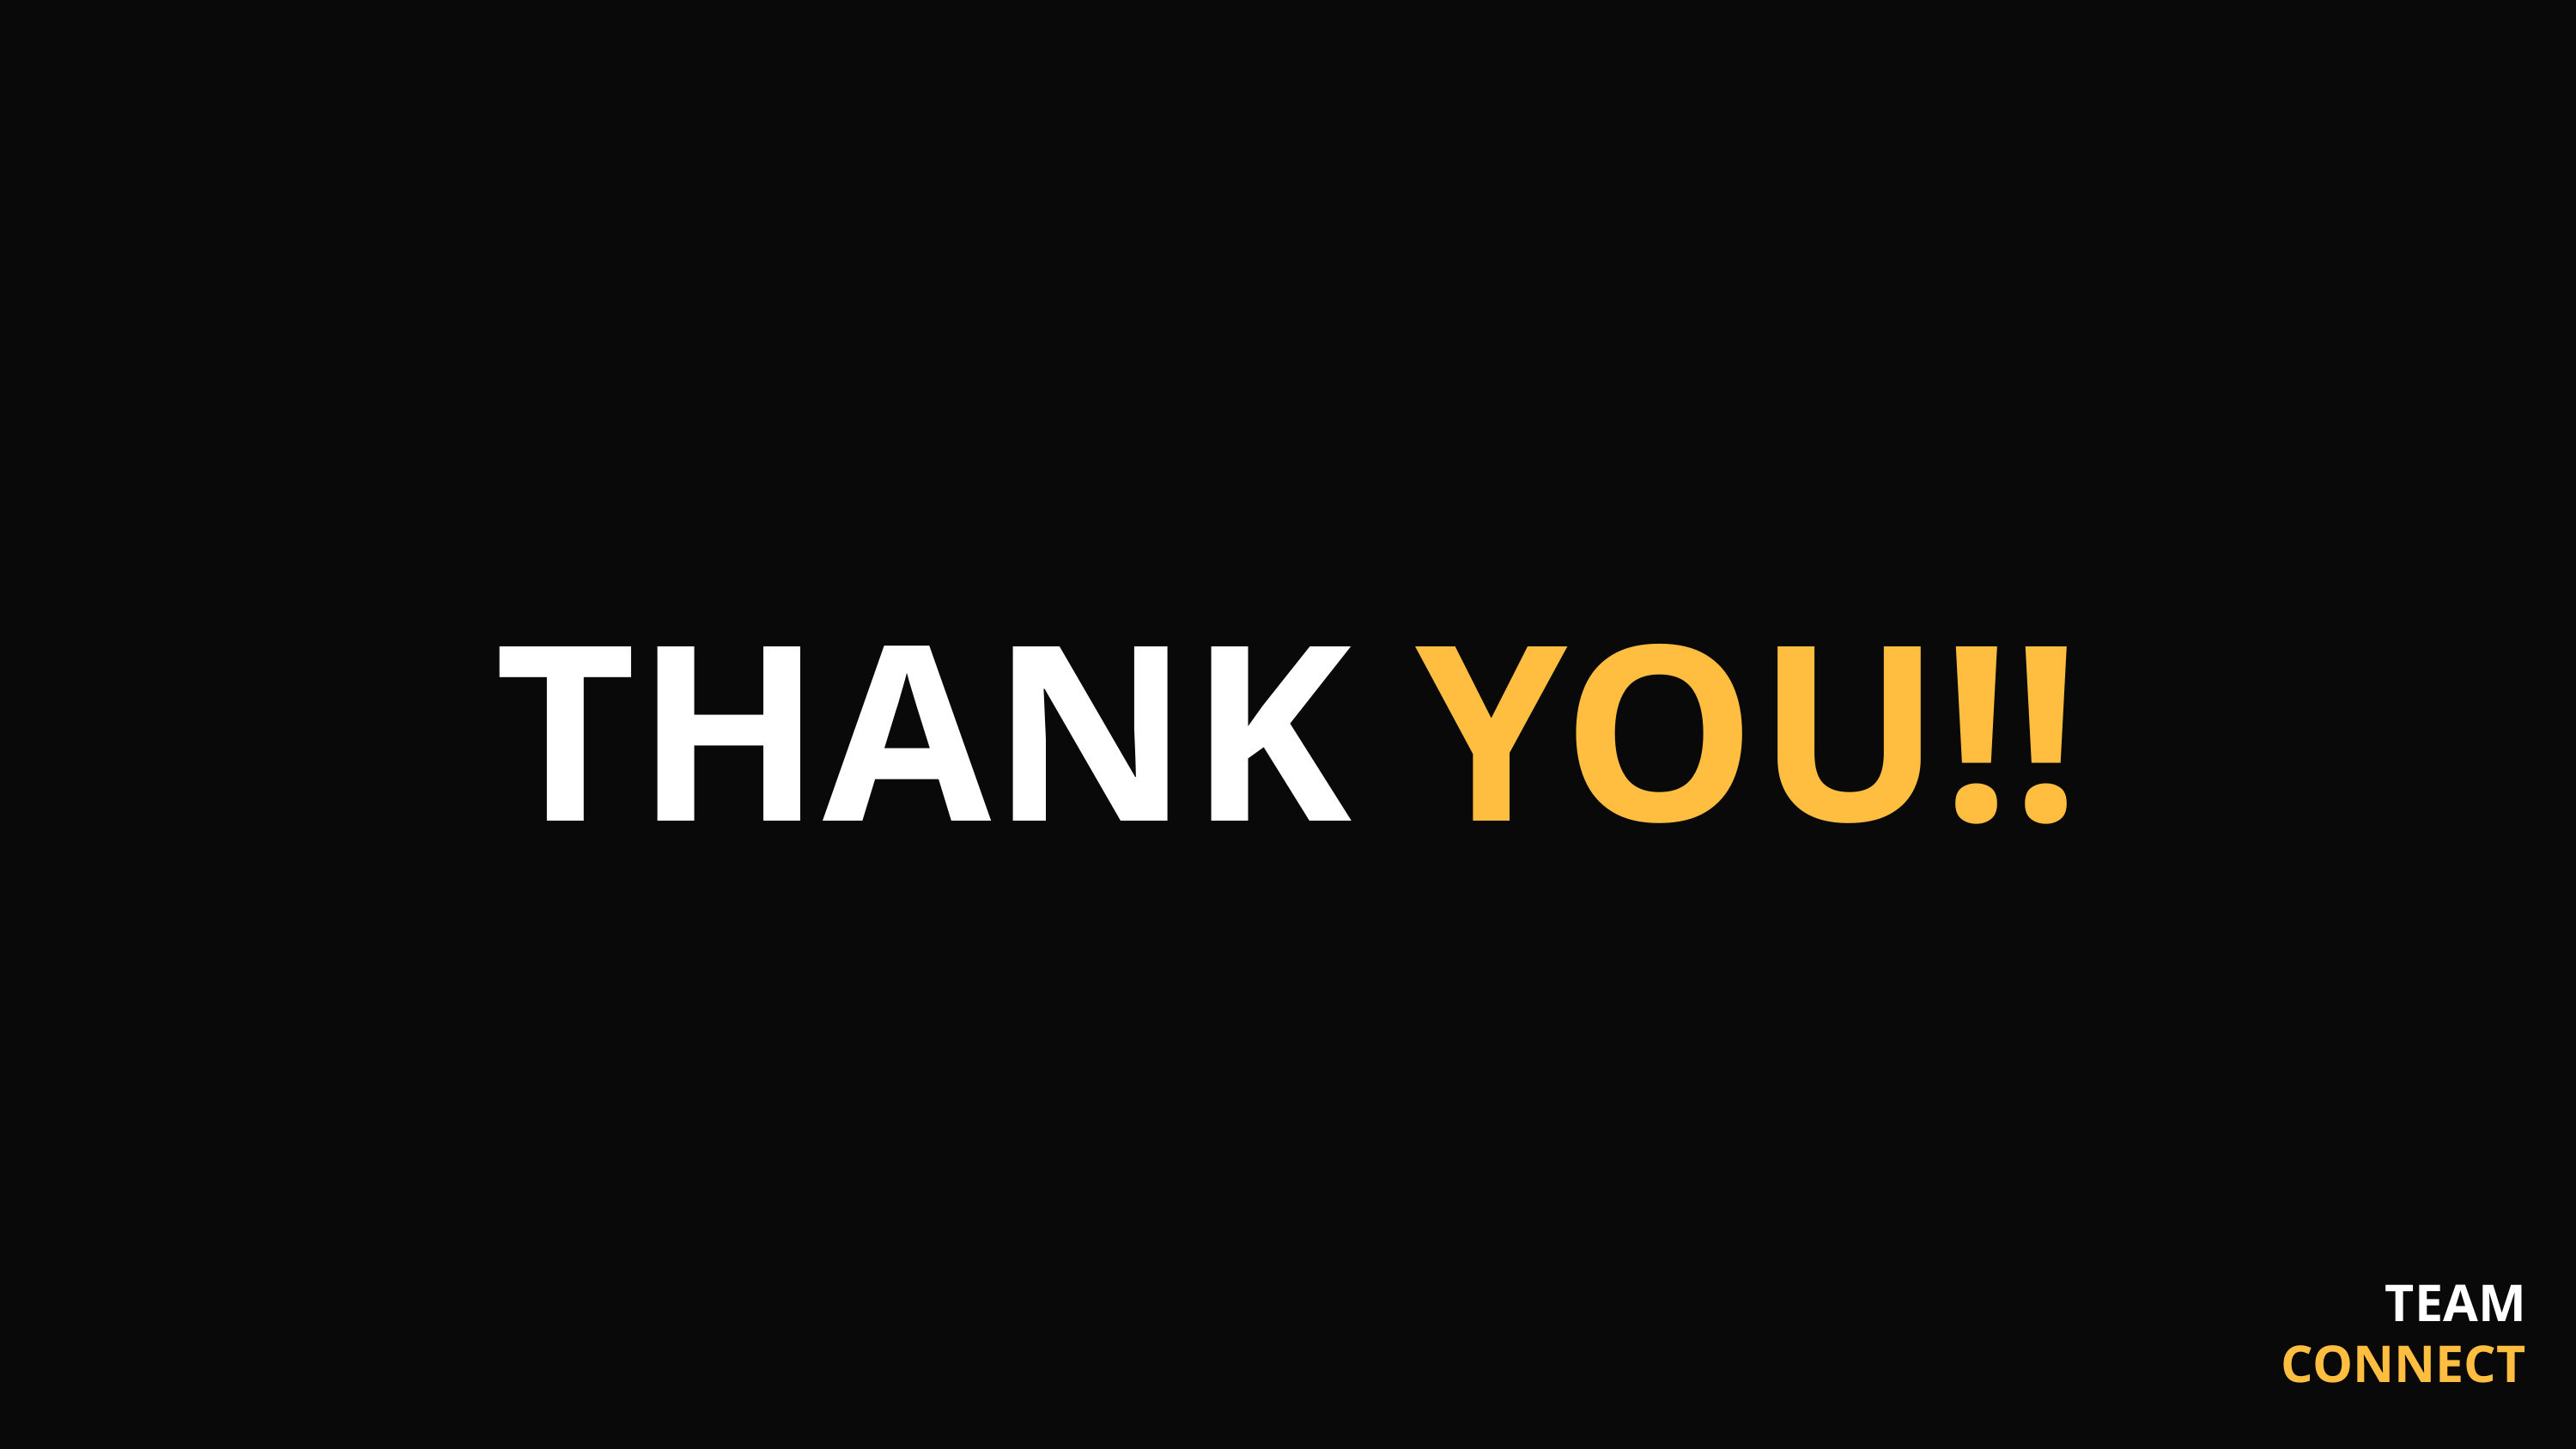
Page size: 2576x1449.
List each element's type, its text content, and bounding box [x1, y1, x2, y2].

text_box TEAM CONNECT [2134, 1270, 2527, 1393]
text_box THANK YOU!! [344, 576, 2232, 870]
